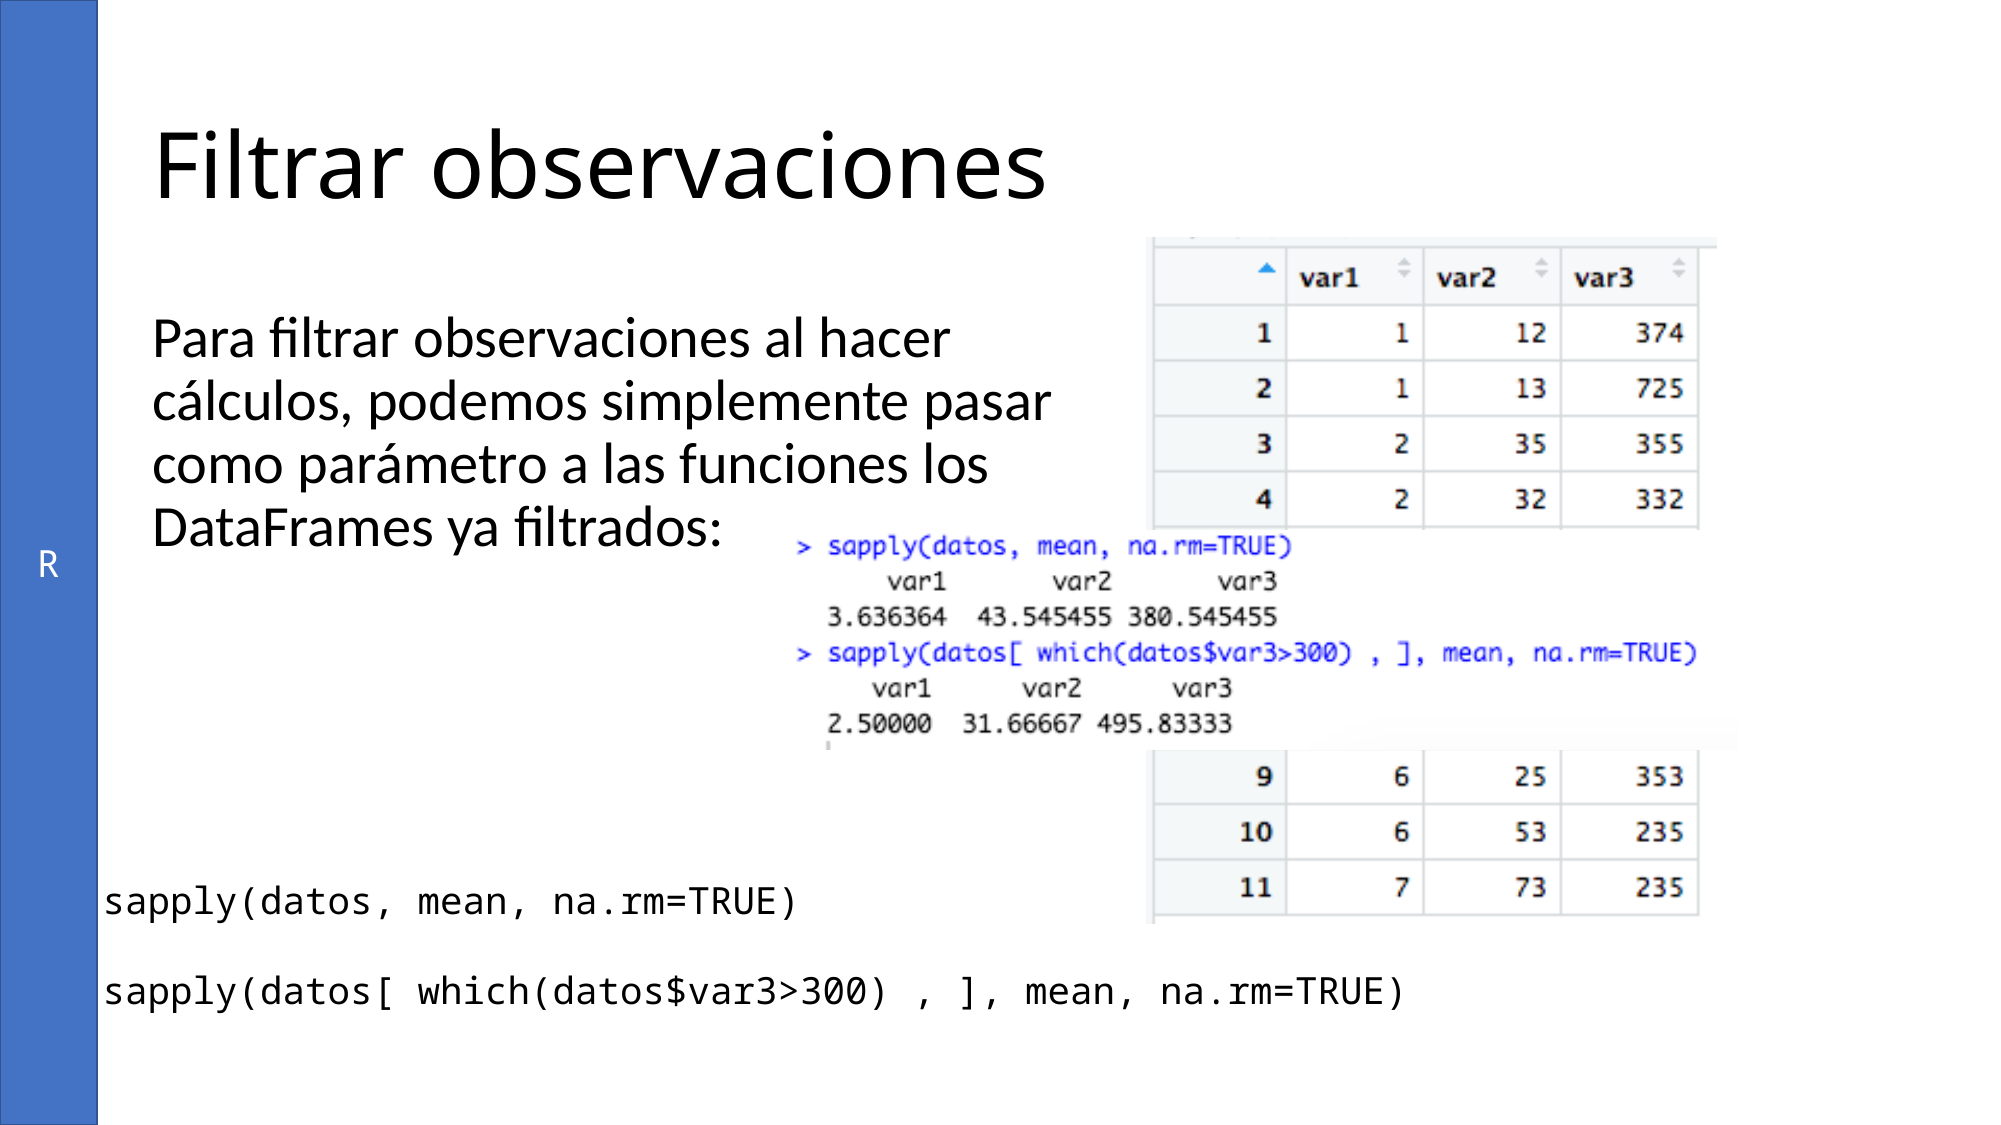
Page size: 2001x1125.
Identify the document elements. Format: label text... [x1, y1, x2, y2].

title Filtrar observaciones [137, 59, 1863, 278]
text_box sapply(datos, mean, na.rm=TRUE) sapply(datos[ which(datos$var3>300) , ], mean, na.rm=TRUE) [87, 869, 1423, 1020]
picture [784, 237, 1738, 924]
list Para filtrar observaciones al hacer cálculos, podemos simplemente pasar como parámetro a las funciones los DataFrames ya filtrados: [137, 299, 1106, 869]
text_box R [0, 0, 98, 1125]
